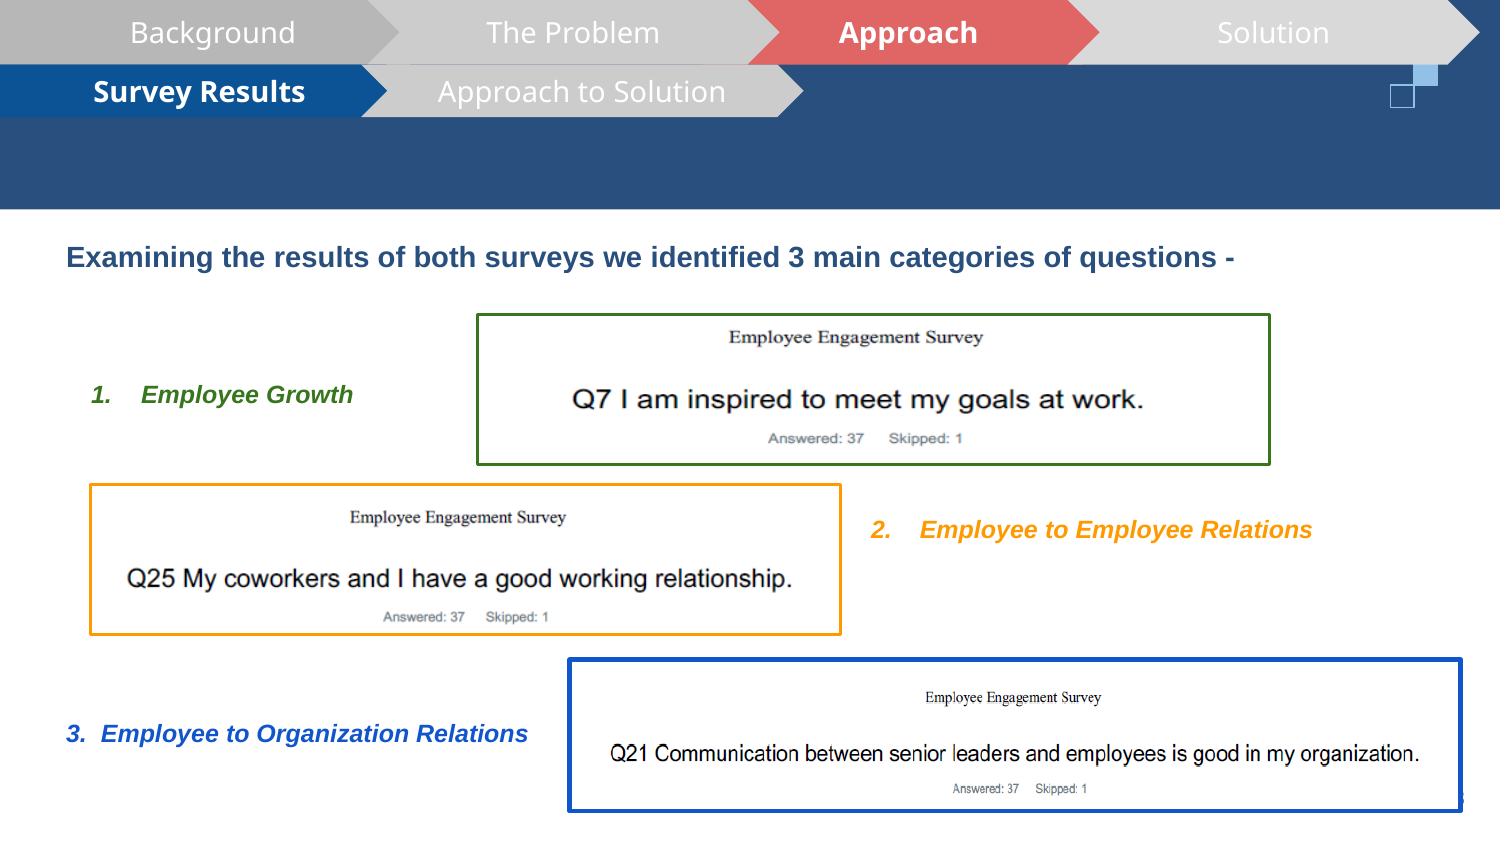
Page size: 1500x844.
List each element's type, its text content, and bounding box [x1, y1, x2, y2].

picture [91, 486, 840, 634]
list Examining the results of both surveys we identified 3 main categories of questions - Employee Growth 2. Employee to Employee Relations 3. Employee to Organization Relations [51, 217, 1441, 813]
slide_number 8 [1389, 764, 1480, 830]
picture [478, 315, 1268, 464]
text_box Approach [749, 0, 1099, 65]
text_box Survey Results [0, 64, 386, 118]
picture [571, 661, 1459, 809]
text_box Solution [1067, 0, 1480, 65]
text_box The Problem [367, 0, 780, 64]
text_box Background [0, 0, 398, 64]
text_box Approach to Solution [361, 64, 804, 118]
